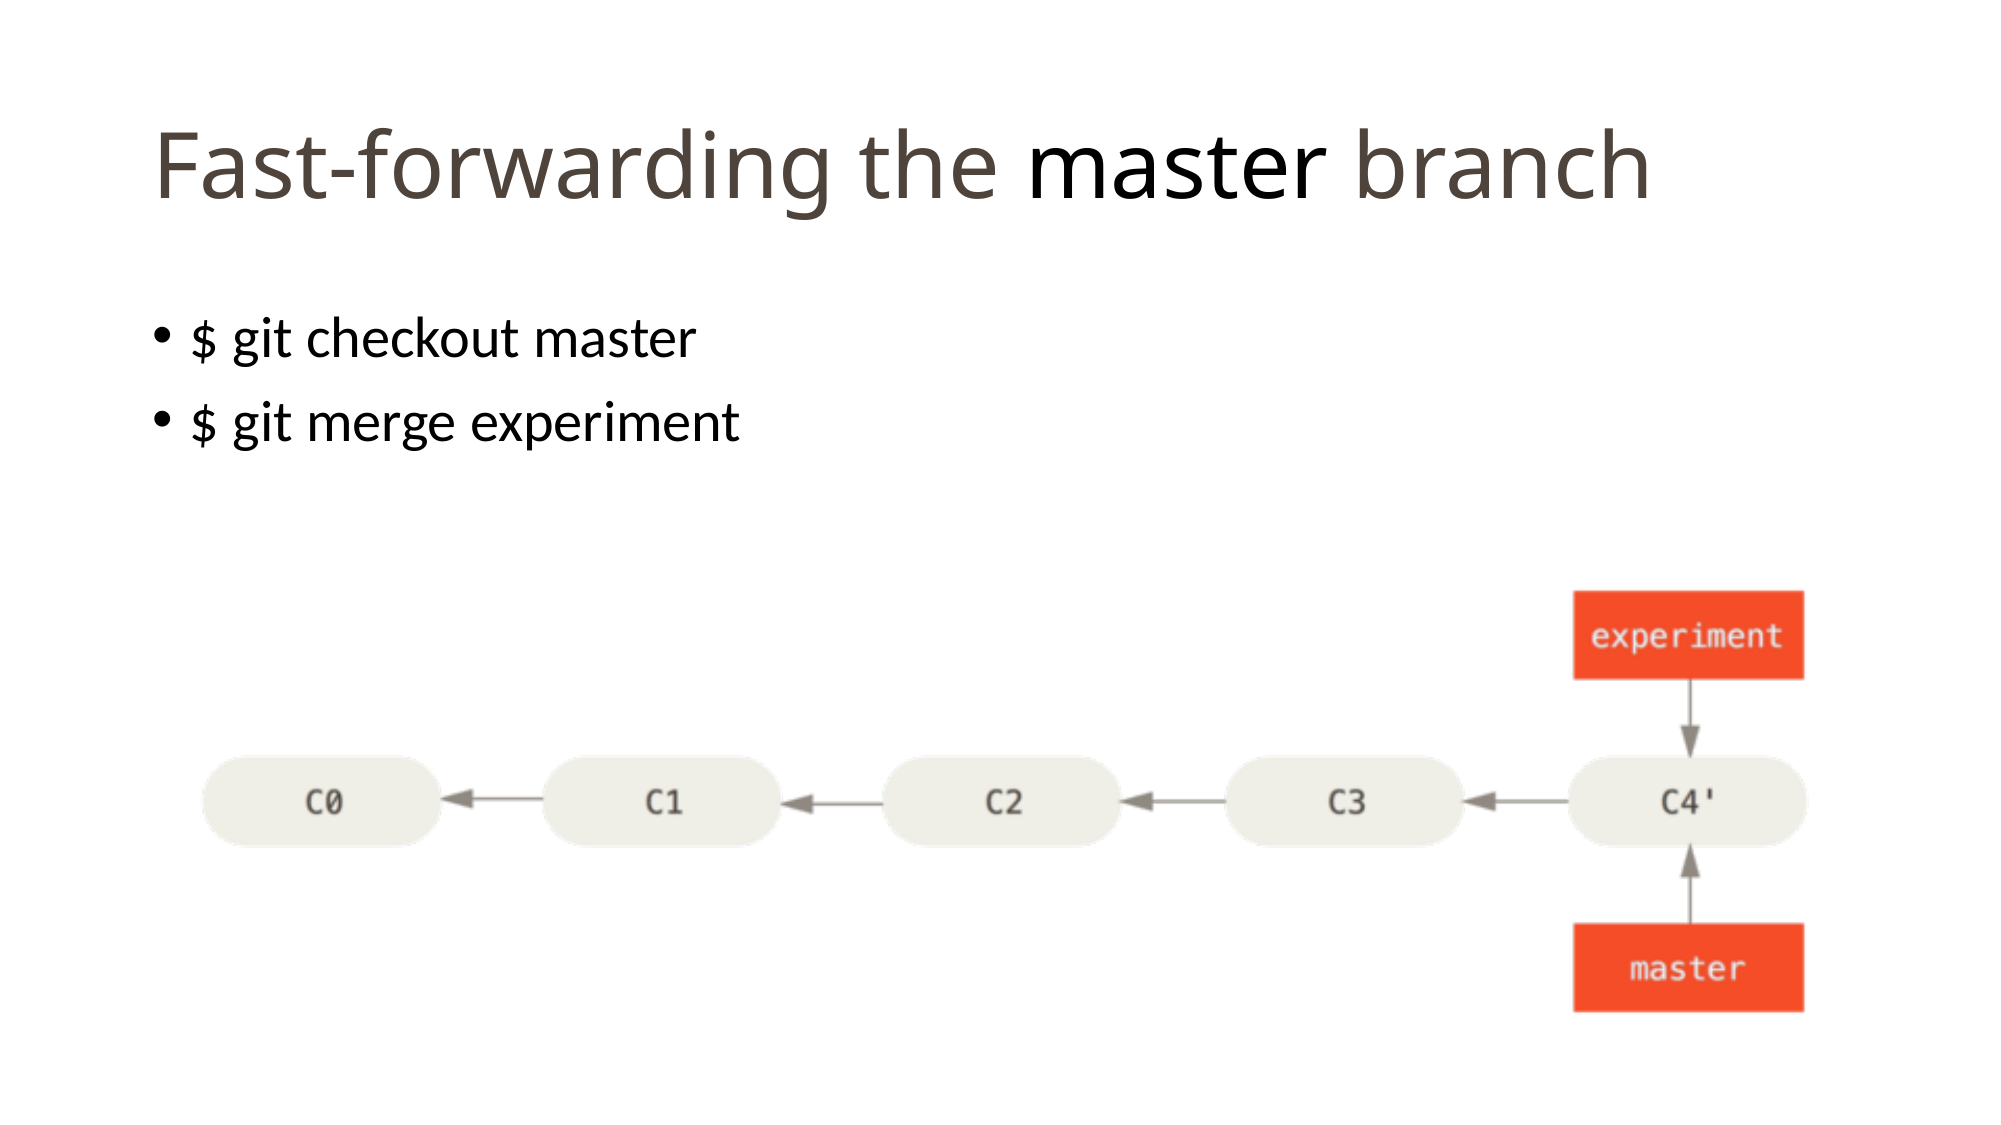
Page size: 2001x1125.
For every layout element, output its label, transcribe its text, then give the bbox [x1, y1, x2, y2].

title Fast-forwarding the master branch [137, 59, 1863, 278]
picture [166, 562, 1834, 1042]
list $ git checkout master $ git merge experiment [137, 299, 1863, 1014]
